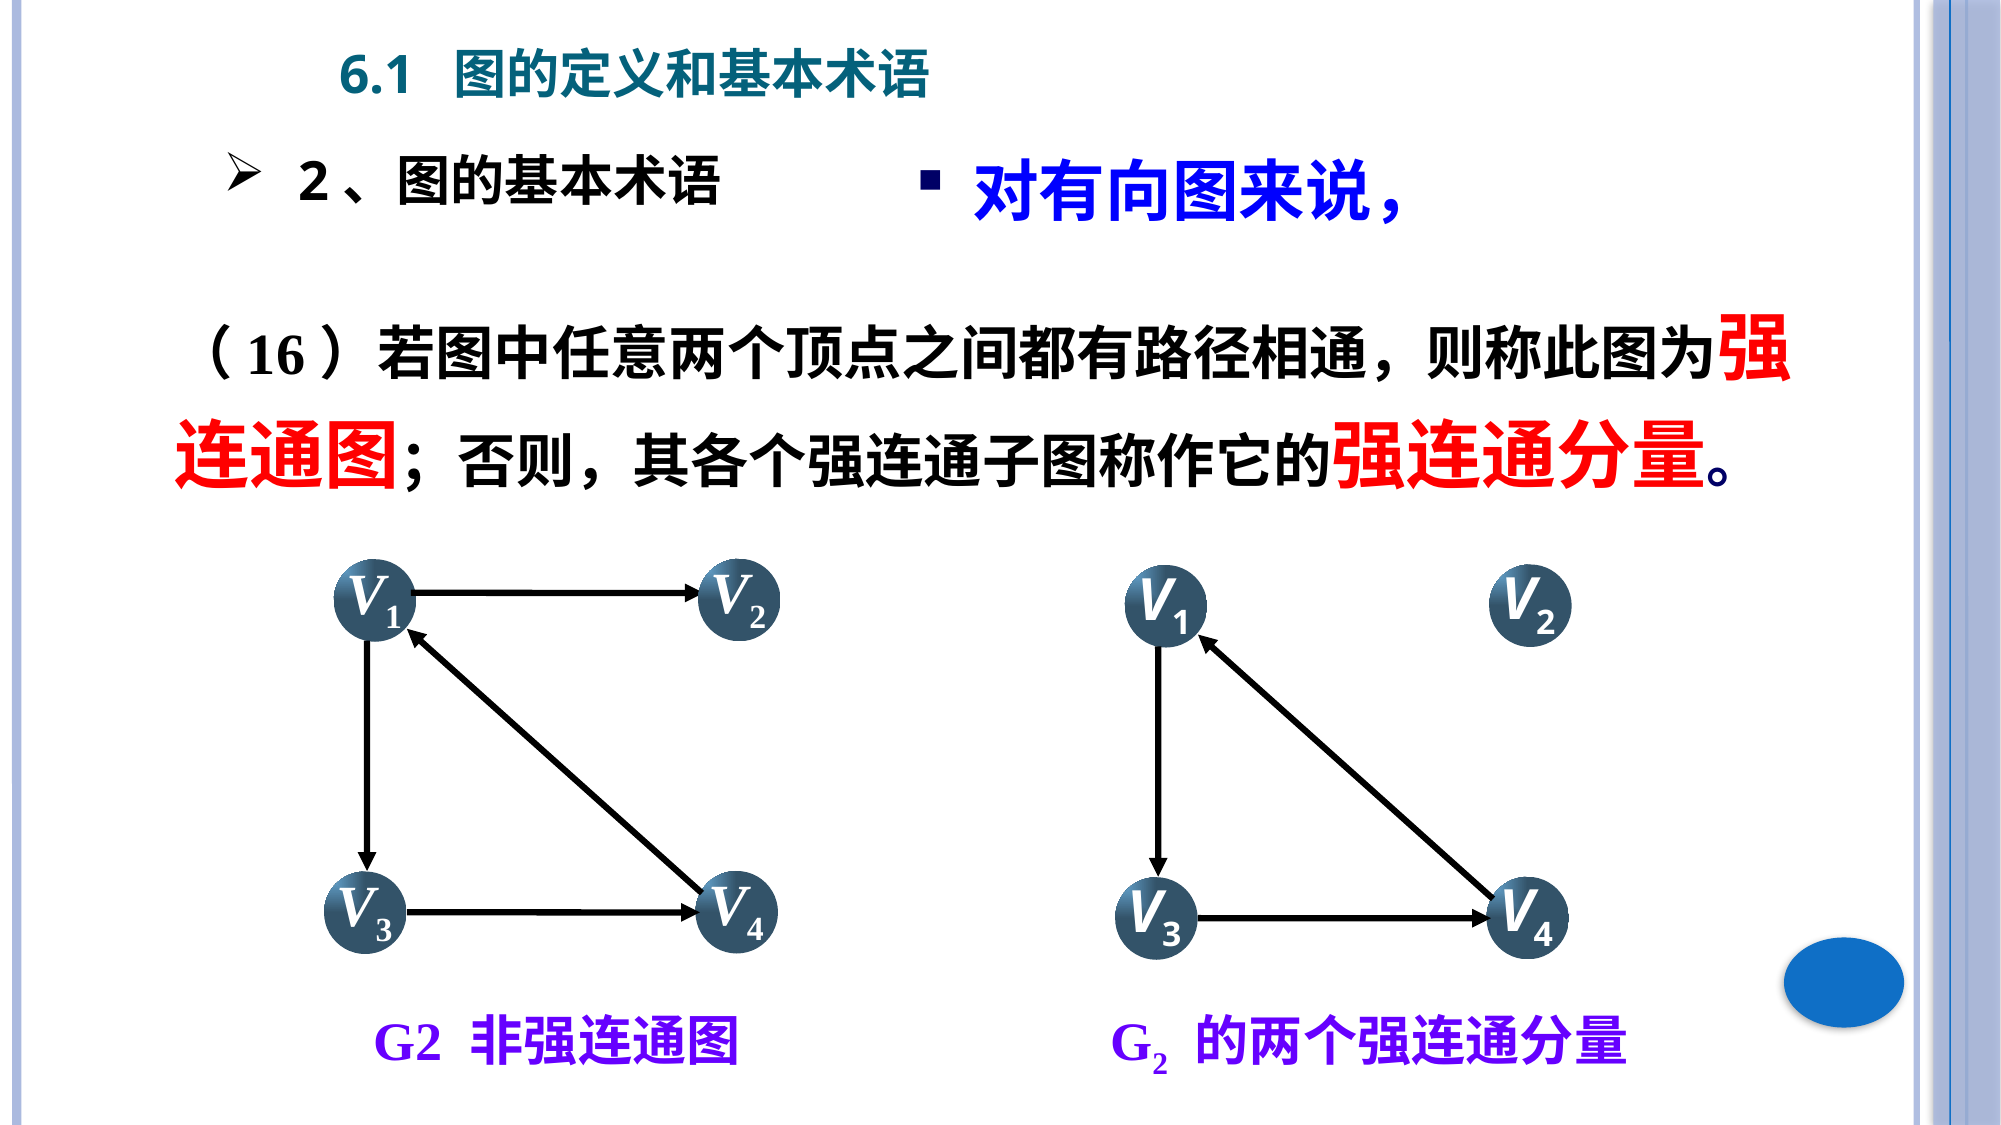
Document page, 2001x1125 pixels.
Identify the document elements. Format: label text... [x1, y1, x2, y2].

text_box 6.1 图的定义和基本术语 [324, 19, 995, 112]
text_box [1114, 555, 1577, 995]
text_box 对有向图来说， [901, 141, 1617, 259]
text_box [323, 550, 786, 1081]
text_box （16）若图中任意两个顶点之间都有路径相通，则称此图为强连通图；否则，其各个强连通子图称作它的强连通分量。 [159, 273, 1834, 505]
text_box G2 的两个强连通分量 [1020, 999, 1718, 1088]
text_box 2、图的基本术语 [208, 125, 1033, 219]
